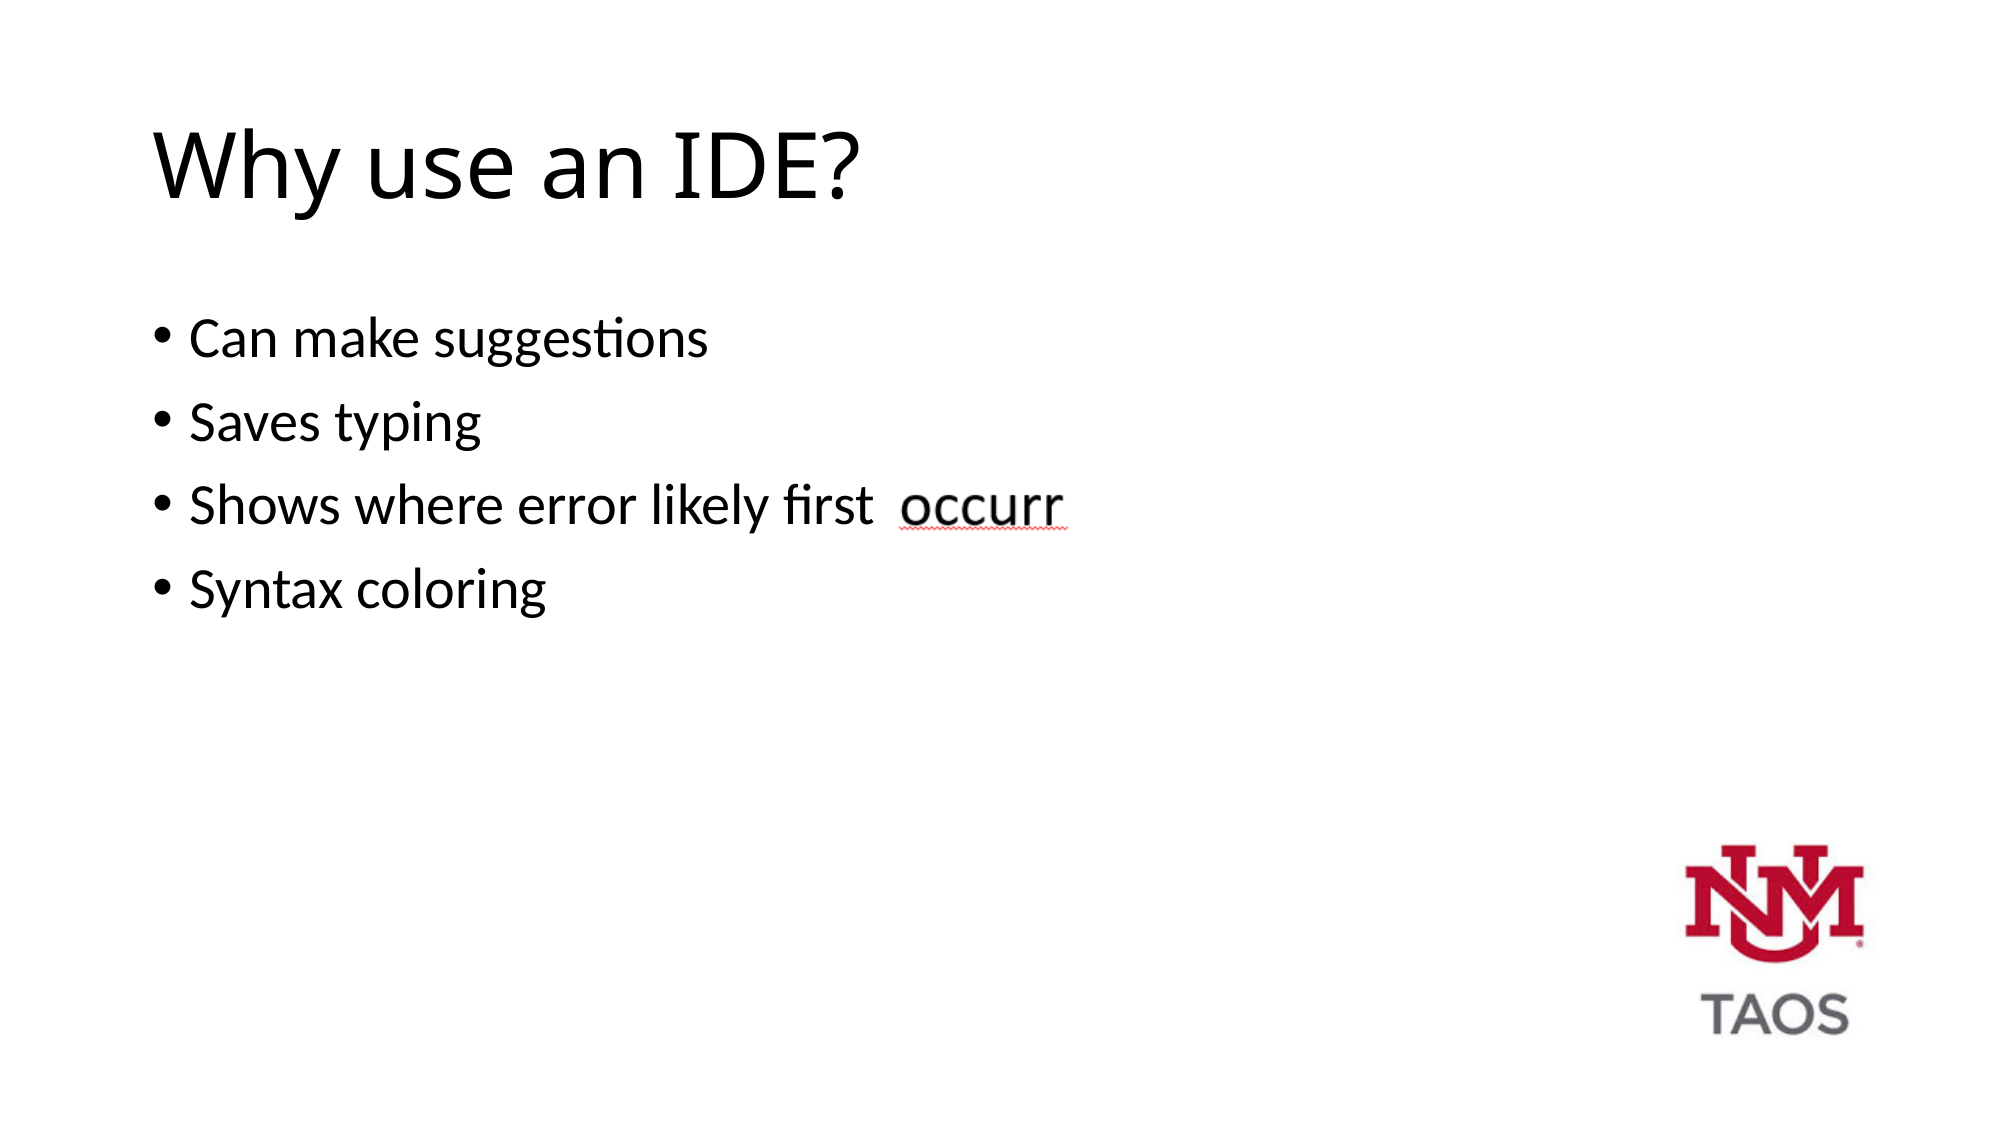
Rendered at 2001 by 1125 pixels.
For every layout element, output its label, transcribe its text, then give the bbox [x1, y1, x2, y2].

list Can make suggestions Saves typing Shows where error likely first Syntax coloring [137, 299, 1863, 1014]
picture [889, 476, 1075, 542]
picture [1650, 815, 1900, 1065]
title Why use an IDE? [137, 59, 1863, 278]
